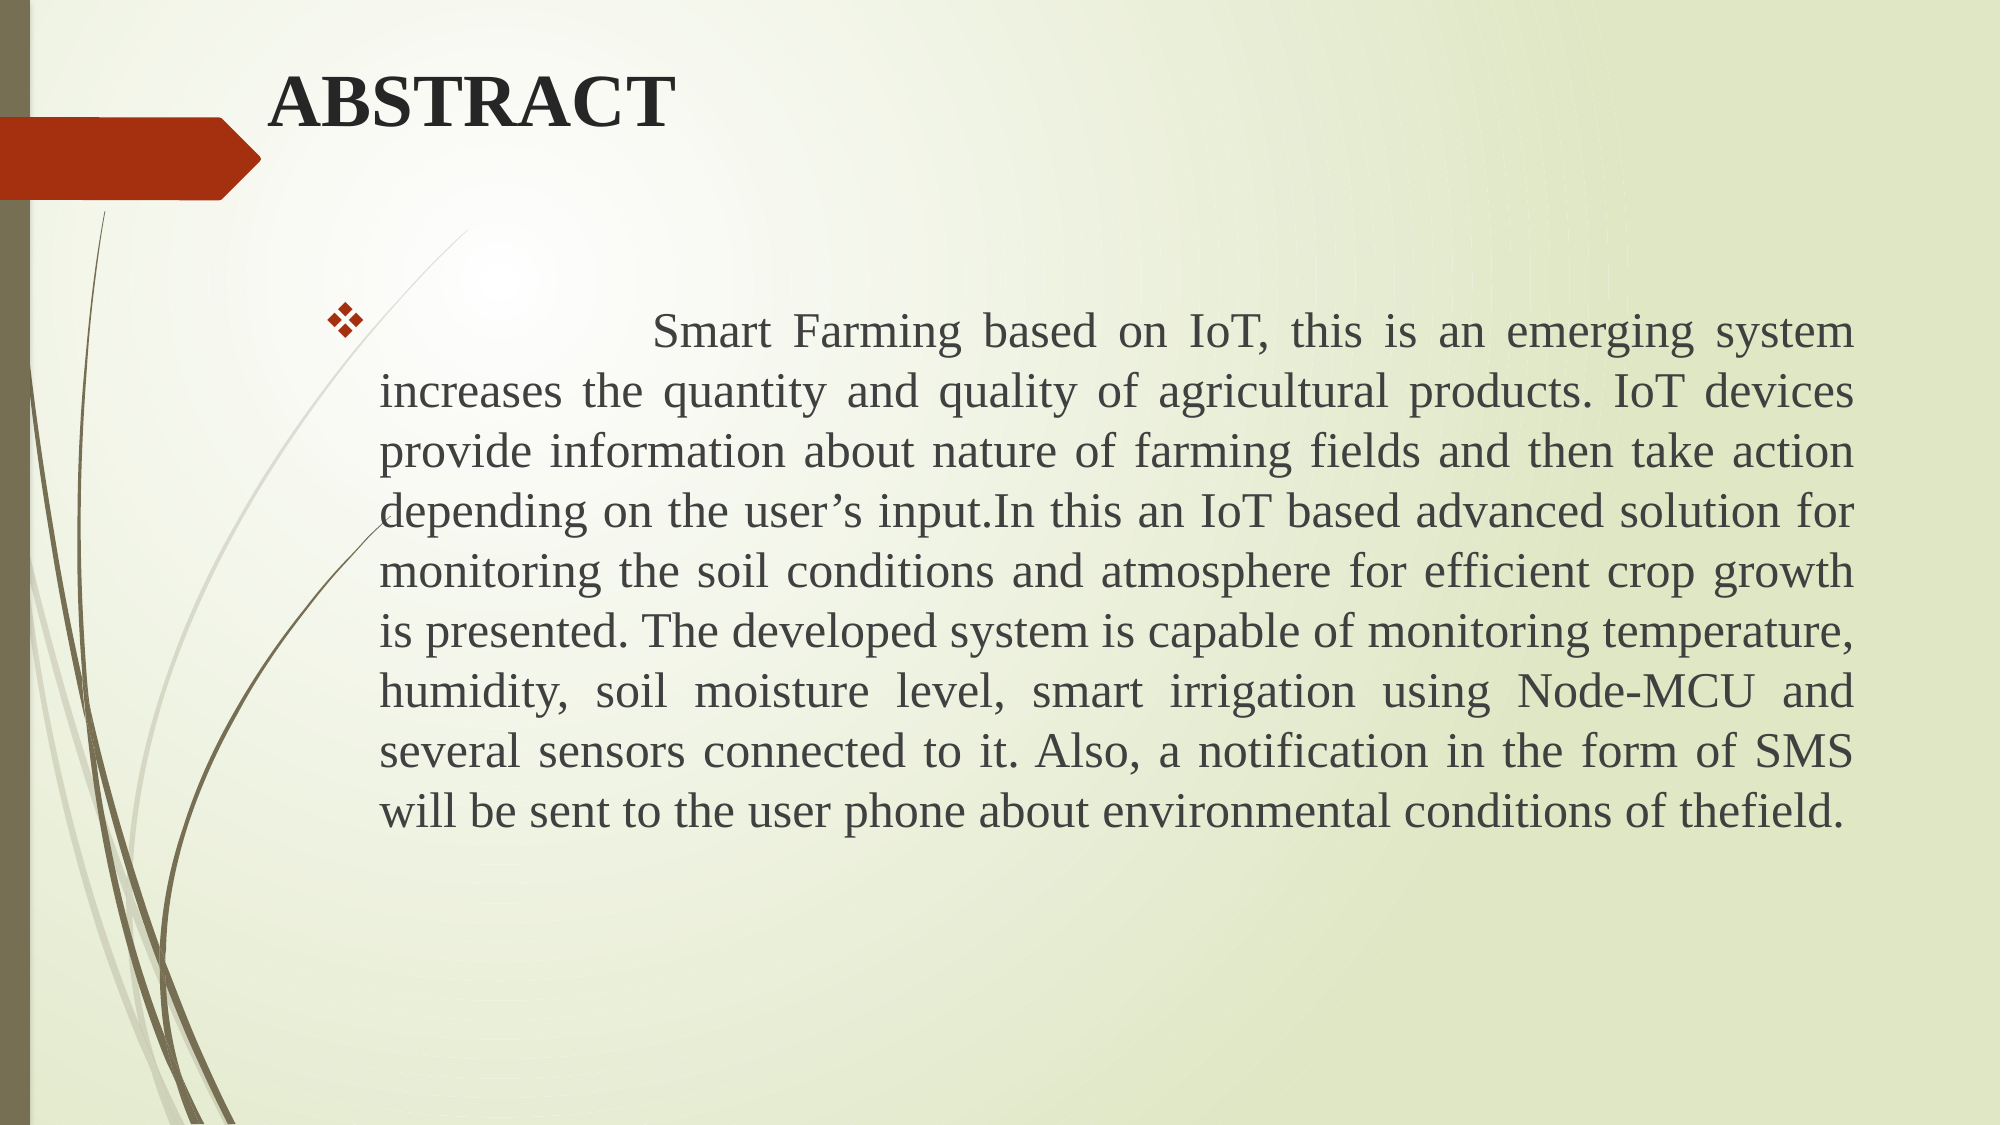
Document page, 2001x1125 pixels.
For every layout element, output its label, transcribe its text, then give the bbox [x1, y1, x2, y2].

title ABSTRACT [252, 44, 1715, 255]
list Smart Farming based on IoT, this is an emerging system increases the quantity and quality of agricultural products. IoT devices provide information about nature of farming fields and then take action depending on the user’s input.In this an IoT based advanced solution for monitoring the soil conditions and atmosphere for efficient crop growth is presented. The developed system is capable of monitoring temperature, humidity, soil moisture level, smart irrigation using Node-MCU and several sensors connected to it. Also, a notification in the form of SMS will be sent to the user phone about environmental conditions of thefield. [251, 289, 1871, 1050]
